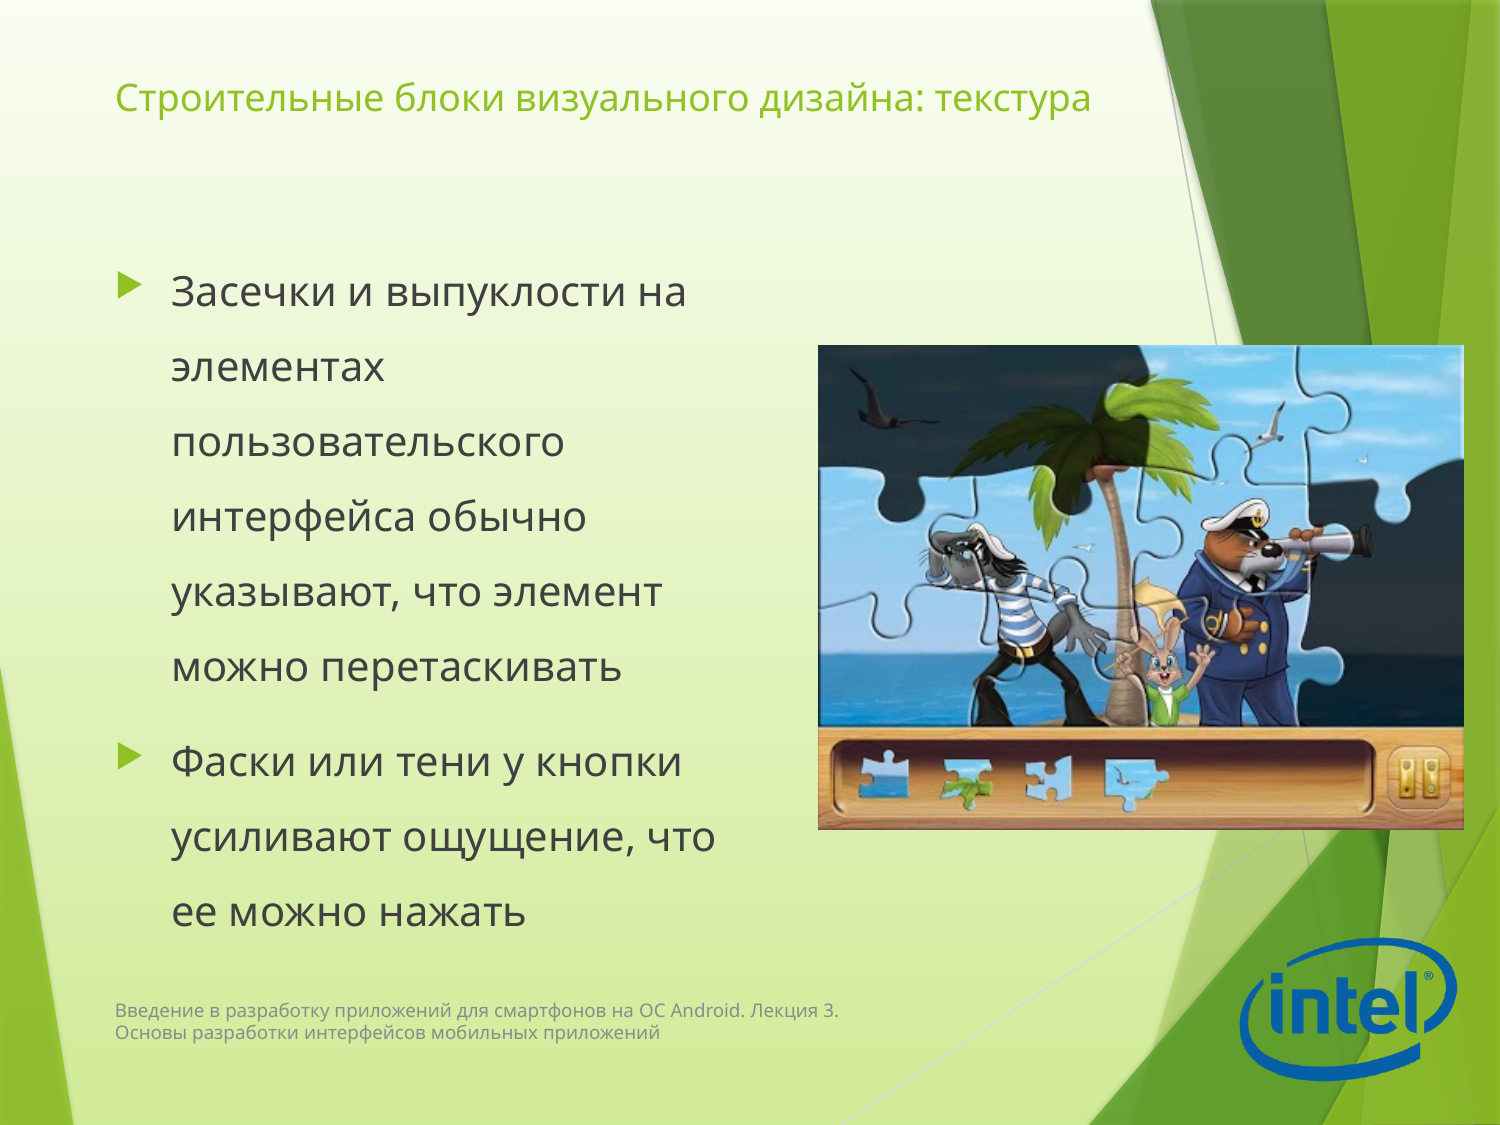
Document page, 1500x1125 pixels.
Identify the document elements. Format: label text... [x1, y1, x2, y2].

title Строительные блоки визуального дизайна: текстура [99, 66, 1142, 211]
picture [1195, 893, 1500, 1125]
list Засечки и выпуклости на элементах пользовательского интерфейса обычно указывают, что элемент можно перетаскивать Фаски или тени у кнопки усиливают ощущение, что ее можно нажать [99, 246, 786, 929]
picture [818, 344, 1465, 830]
footer Введение в разработку приложений для смартфонов на ОС Android. Лекция 3. Основы разработки интерфейсов мобильных приложений [99, 991, 859, 1051]
